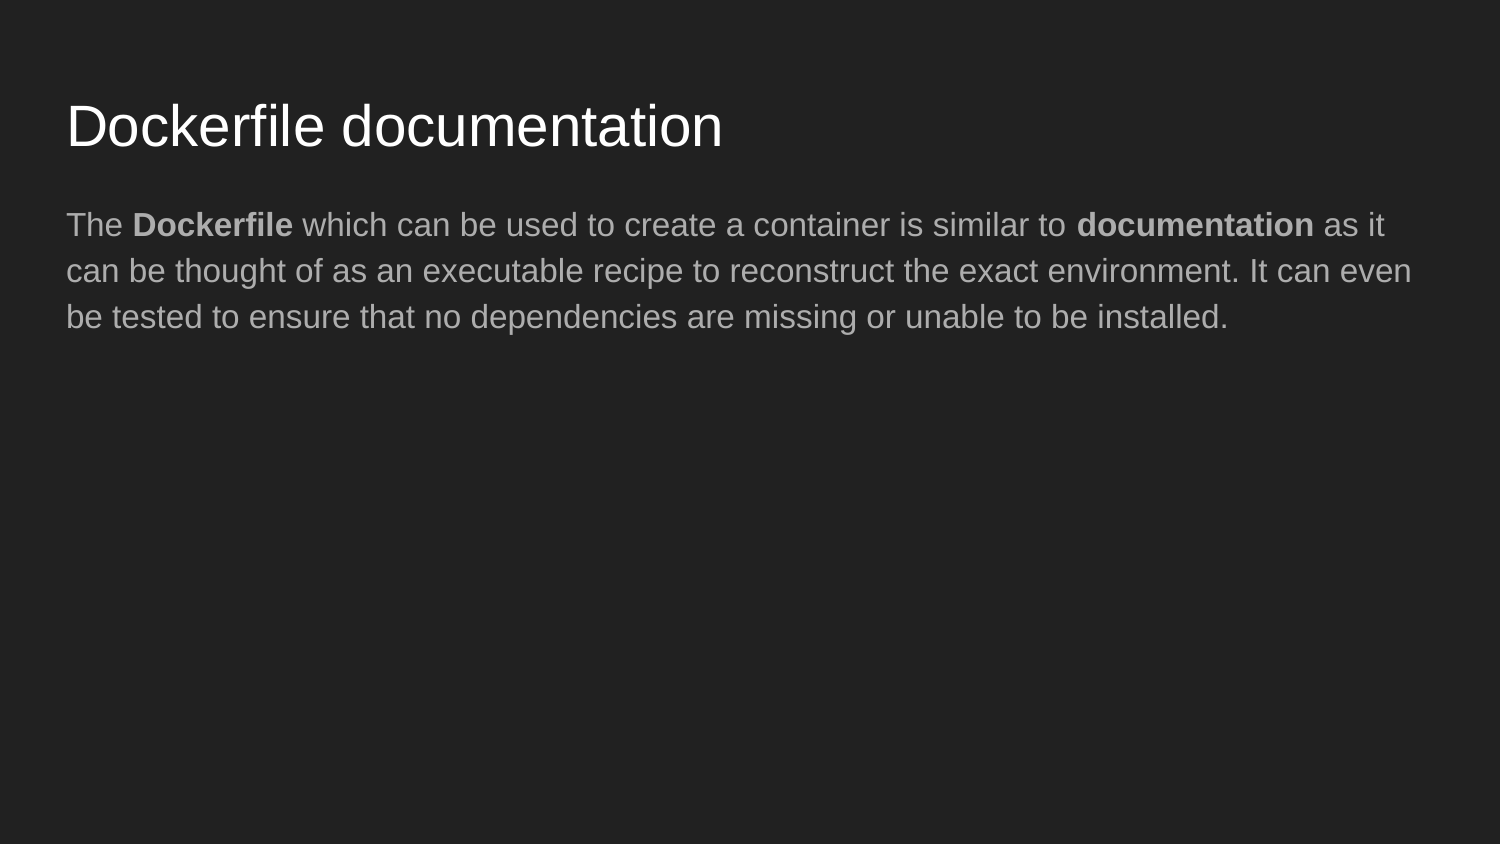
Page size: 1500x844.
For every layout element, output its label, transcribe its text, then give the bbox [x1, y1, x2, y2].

list The Dockerfile which can be used to create a container is similar to documentation as it can be thought of as an executable recipe to reconstruct the exact environment. It can even be tested to ensure that no dependencies are missing or unable to be installed. [51, 182, 1449, 844]
title Dockerfile documentation [51, 72, 1449, 167]
